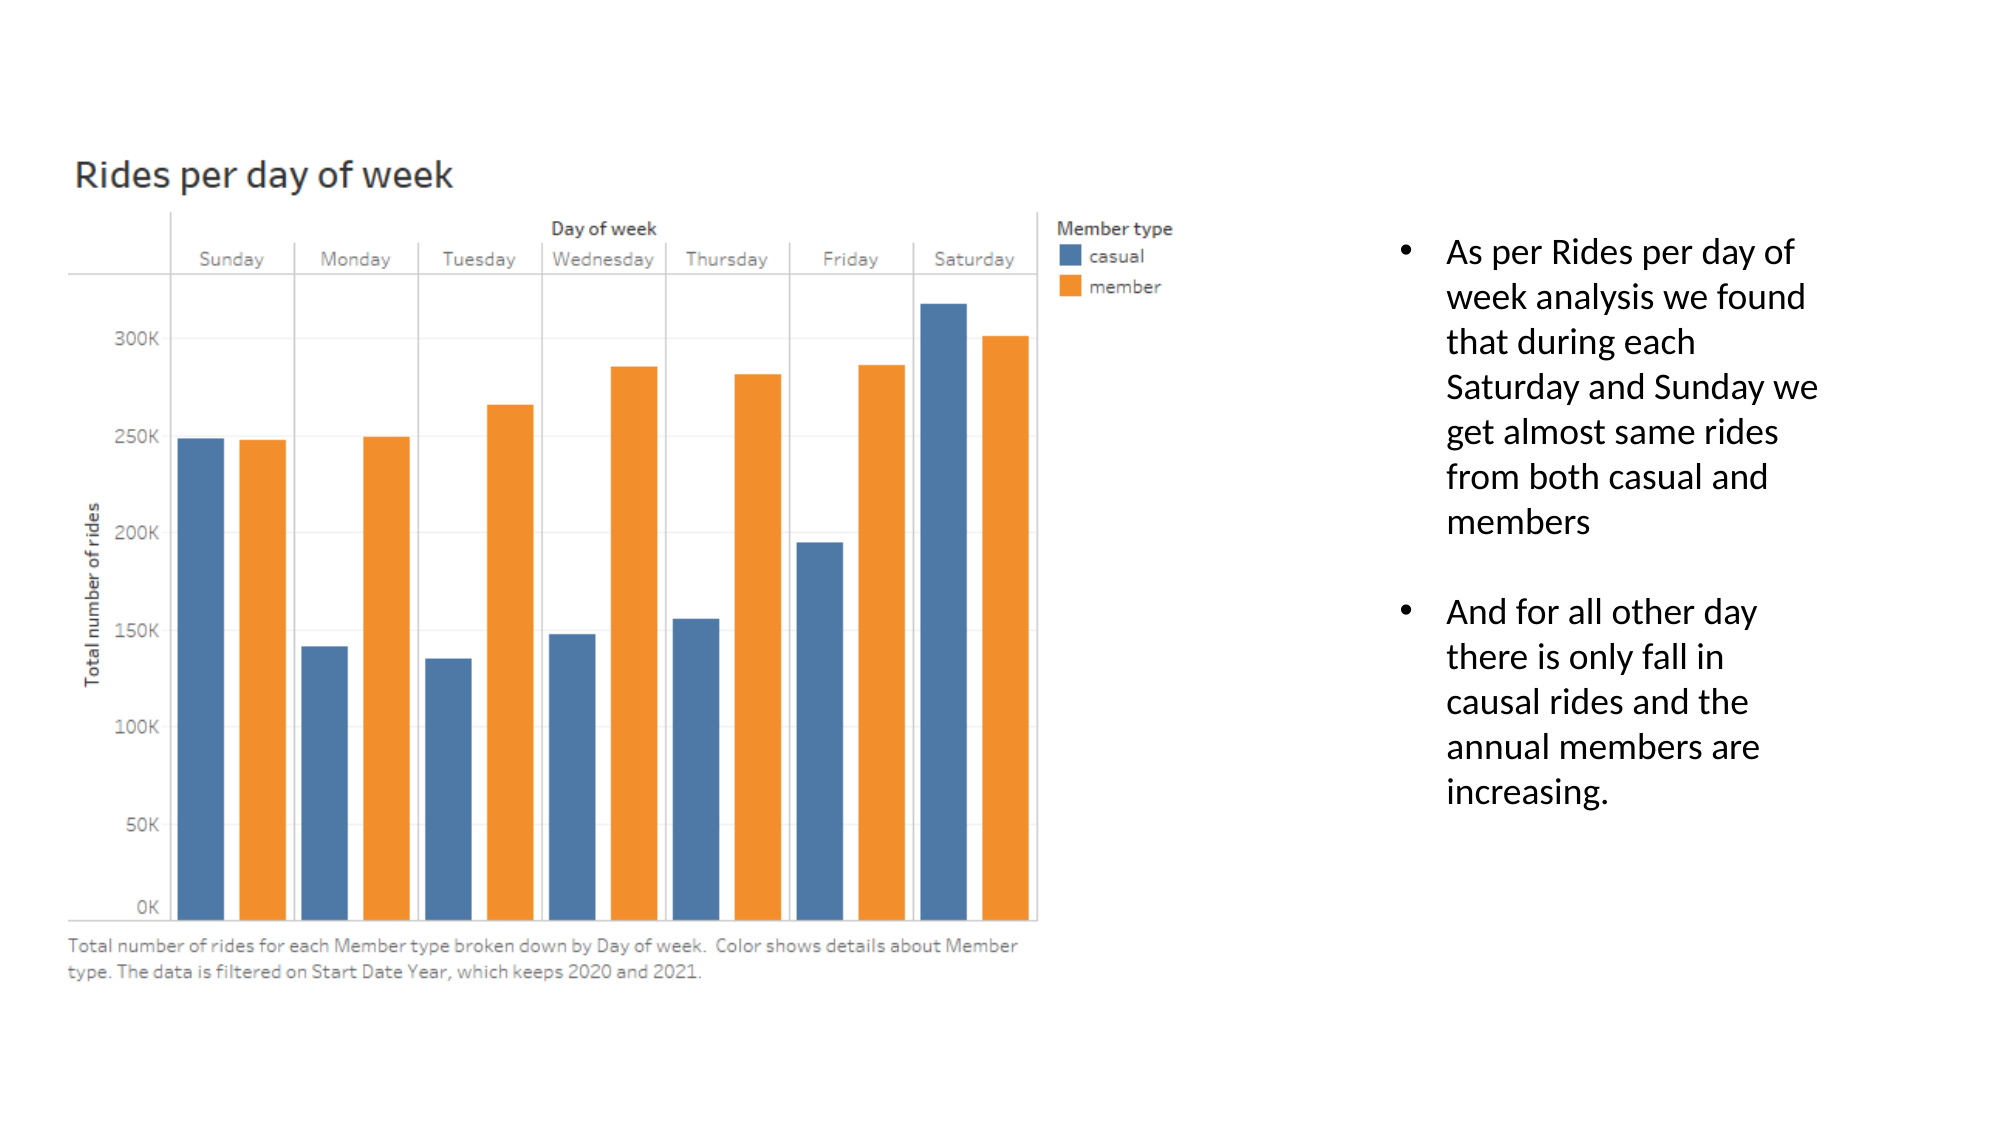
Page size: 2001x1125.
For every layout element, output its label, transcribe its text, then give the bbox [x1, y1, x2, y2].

picture [68, 139, 1272, 986]
text_box As per Rides per day of week analysis we found that during each Saturday and Sunday we get almost same rides from both casual and members And for all other day there is only fall in causal rides and the annual members are increasing. [1384, 219, 1837, 820]
